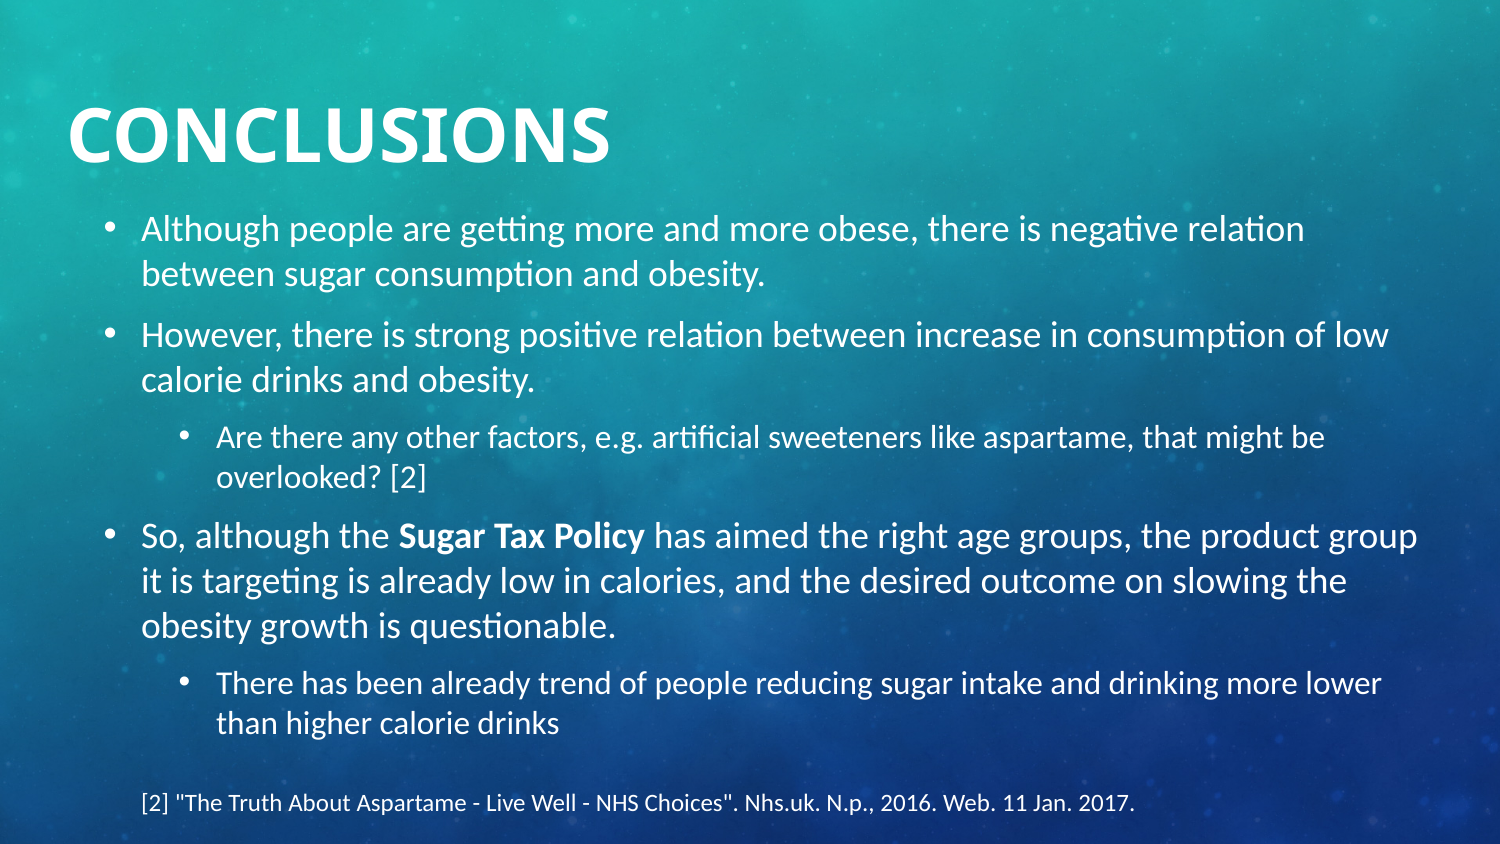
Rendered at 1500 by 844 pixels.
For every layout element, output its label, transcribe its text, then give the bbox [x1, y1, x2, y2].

picture [0, 0, 1500, 844]
list Although people are getting more and more obese, there is negative relation between sugar consumption and obesity. However, there is strong positive relation between increase in consumption of low calorie drinks and obesity. Are there any other factors, e.g. artificial sweeteners like aspartame, that might be overlooked? [2] So, although the Sugar Tax Policy has aimed the right age groups, the product group it is targeting is already low in calories, and the desired outcome on slowing the obesity growth is questionable. There has been already trend of people reducing sugar intake and drinking more lower than higher calorie drinks [2] "The Truth About Aspartame - Live Well - NHS Choices". Nhs.uk. N.p., 2016. Web. 11 Jan. 2017. [51, 189, 1449, 787]
title Conclusions [51, 72, 1449, 189]
